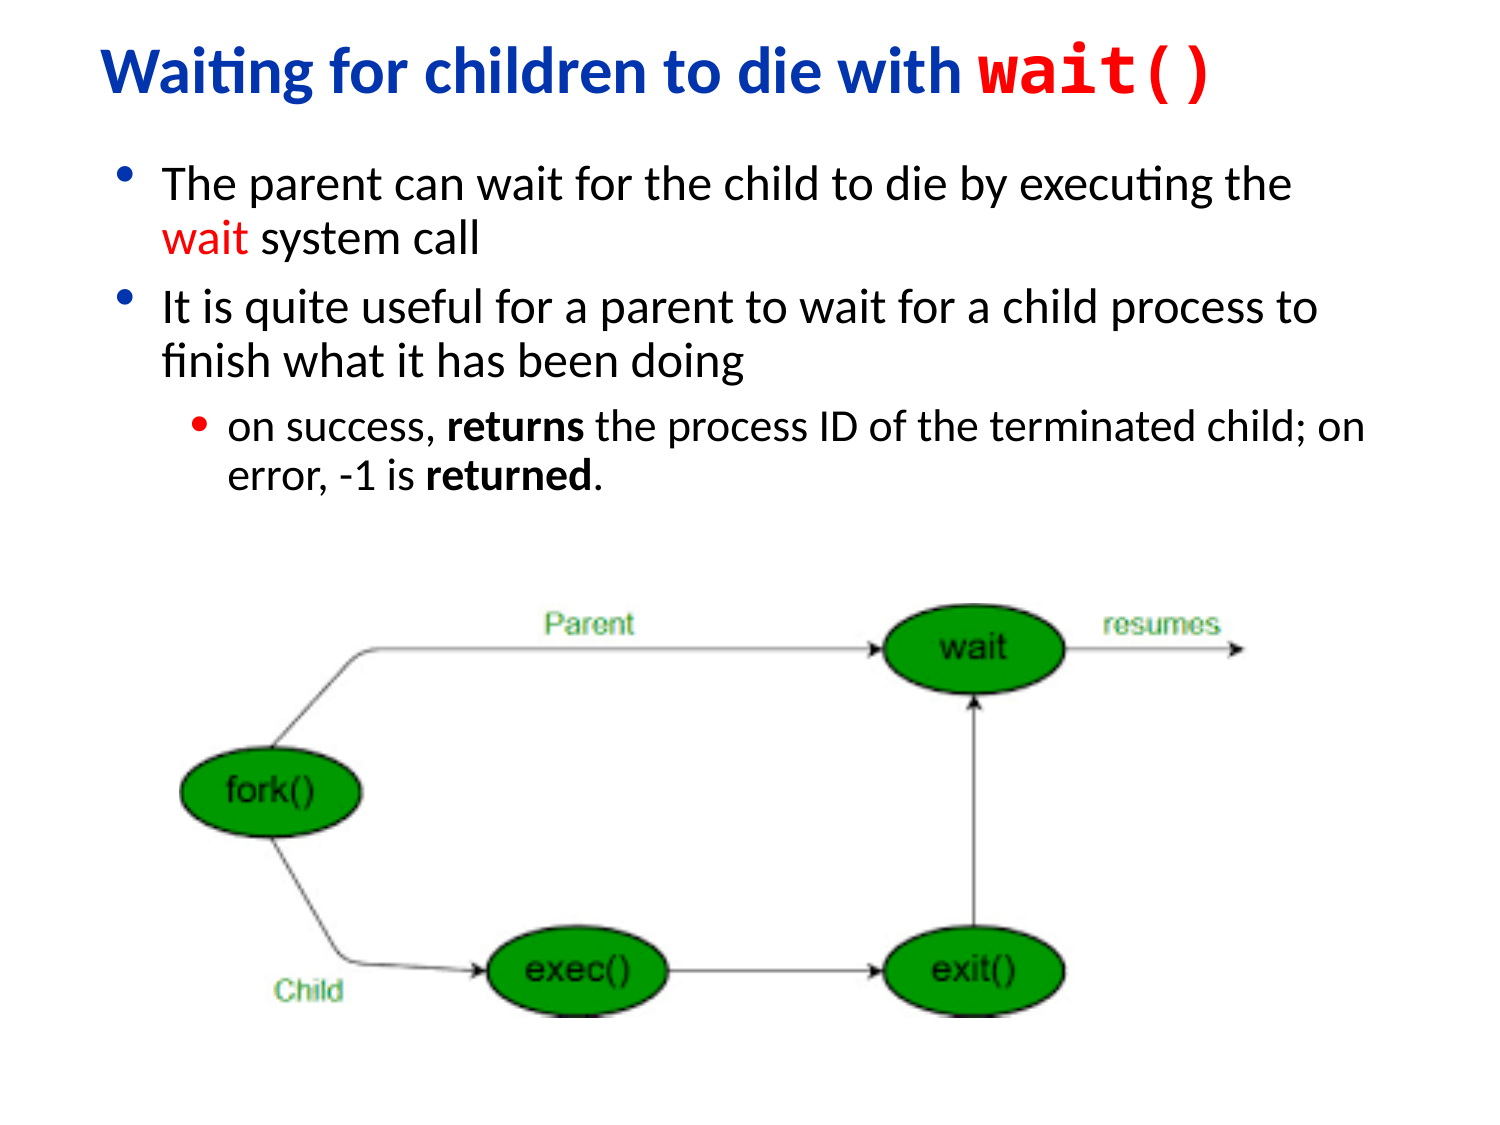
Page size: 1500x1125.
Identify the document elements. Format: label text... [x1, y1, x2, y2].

title Waiting for children to die with wait() [85, 28, 1261, 117]
list The parent can wait for the child to die by executing the wait system call It is quite useful for a parent to wait for a child process to finish what it has been doing on success, returns the process ID of the terminated child; on error, -1 is returned. [99, 149, 1400, 988]
picture [179, 602, 1262, 1018]
